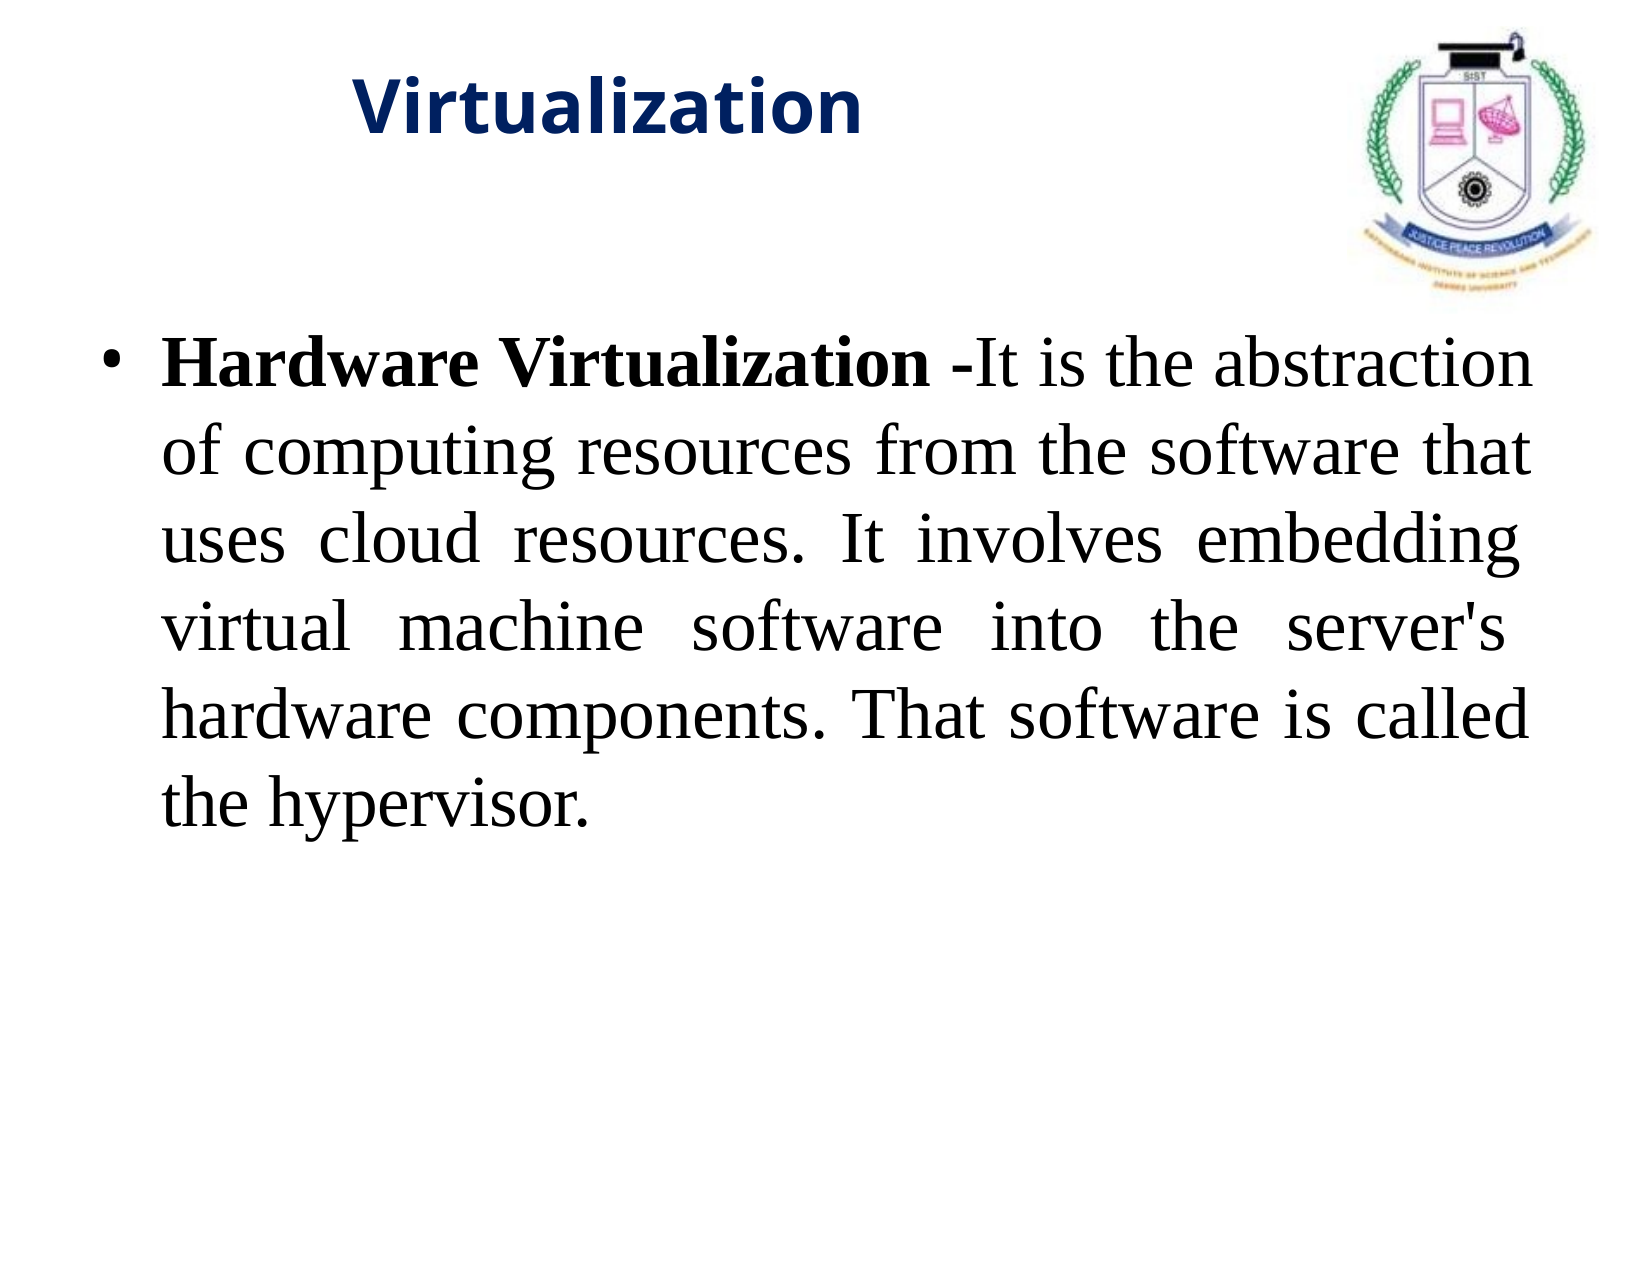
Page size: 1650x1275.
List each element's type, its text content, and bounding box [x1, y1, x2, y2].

text_box Hardware Virtualization -It is the abstraction of computing resources from the software that uses cloud resources. It involves embedding virtual machine software into the server's hardware components. That software is called the hypervisor. [96, 311, 1554, 842]
picture [1347, 26, 1599, 314]
title Virtualization [350, 55, 1102, 272]
